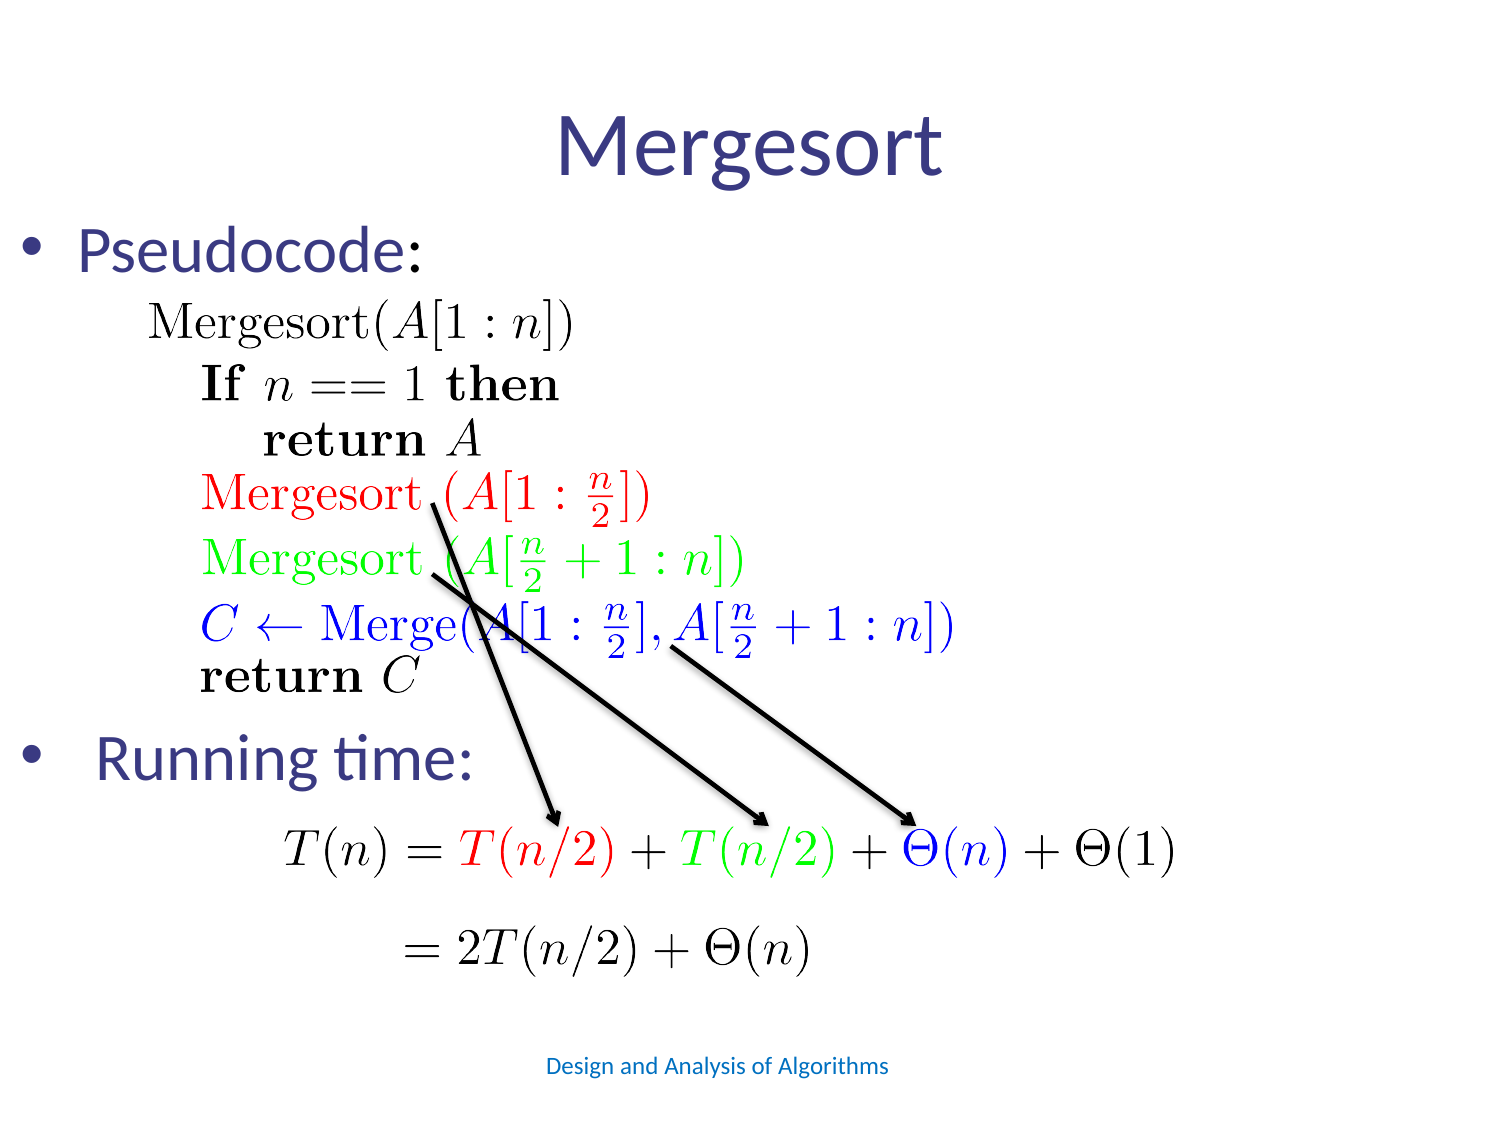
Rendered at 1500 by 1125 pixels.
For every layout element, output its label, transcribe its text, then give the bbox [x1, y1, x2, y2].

picture [201, 601, 432, 694]
picture [559, 535, 742, 573]
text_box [432, 502, 559, 572]
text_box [670, 645, 917, 827]
picture [202, 470, 648, 527]
footer Design and Analysis of Algorithms [480, 1034, 956, 1095]
picture [201, 363, 559, 401]
picture [148, 299, 571, 352]
picture [203, 535, 432, 592]
text_box Running time: [5, 706, 425, 801]
picture [264, 418, 481, 456]
picture [284, 825, 1173, 878]
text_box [432, 573, 770, 827]
title Mergesort [75, 45, 1425, 198]
picture [770, 601, 952, 658]
list Pseudocode: [5, 198, 1430, 676]
picture [405, 924, 808, 977]
